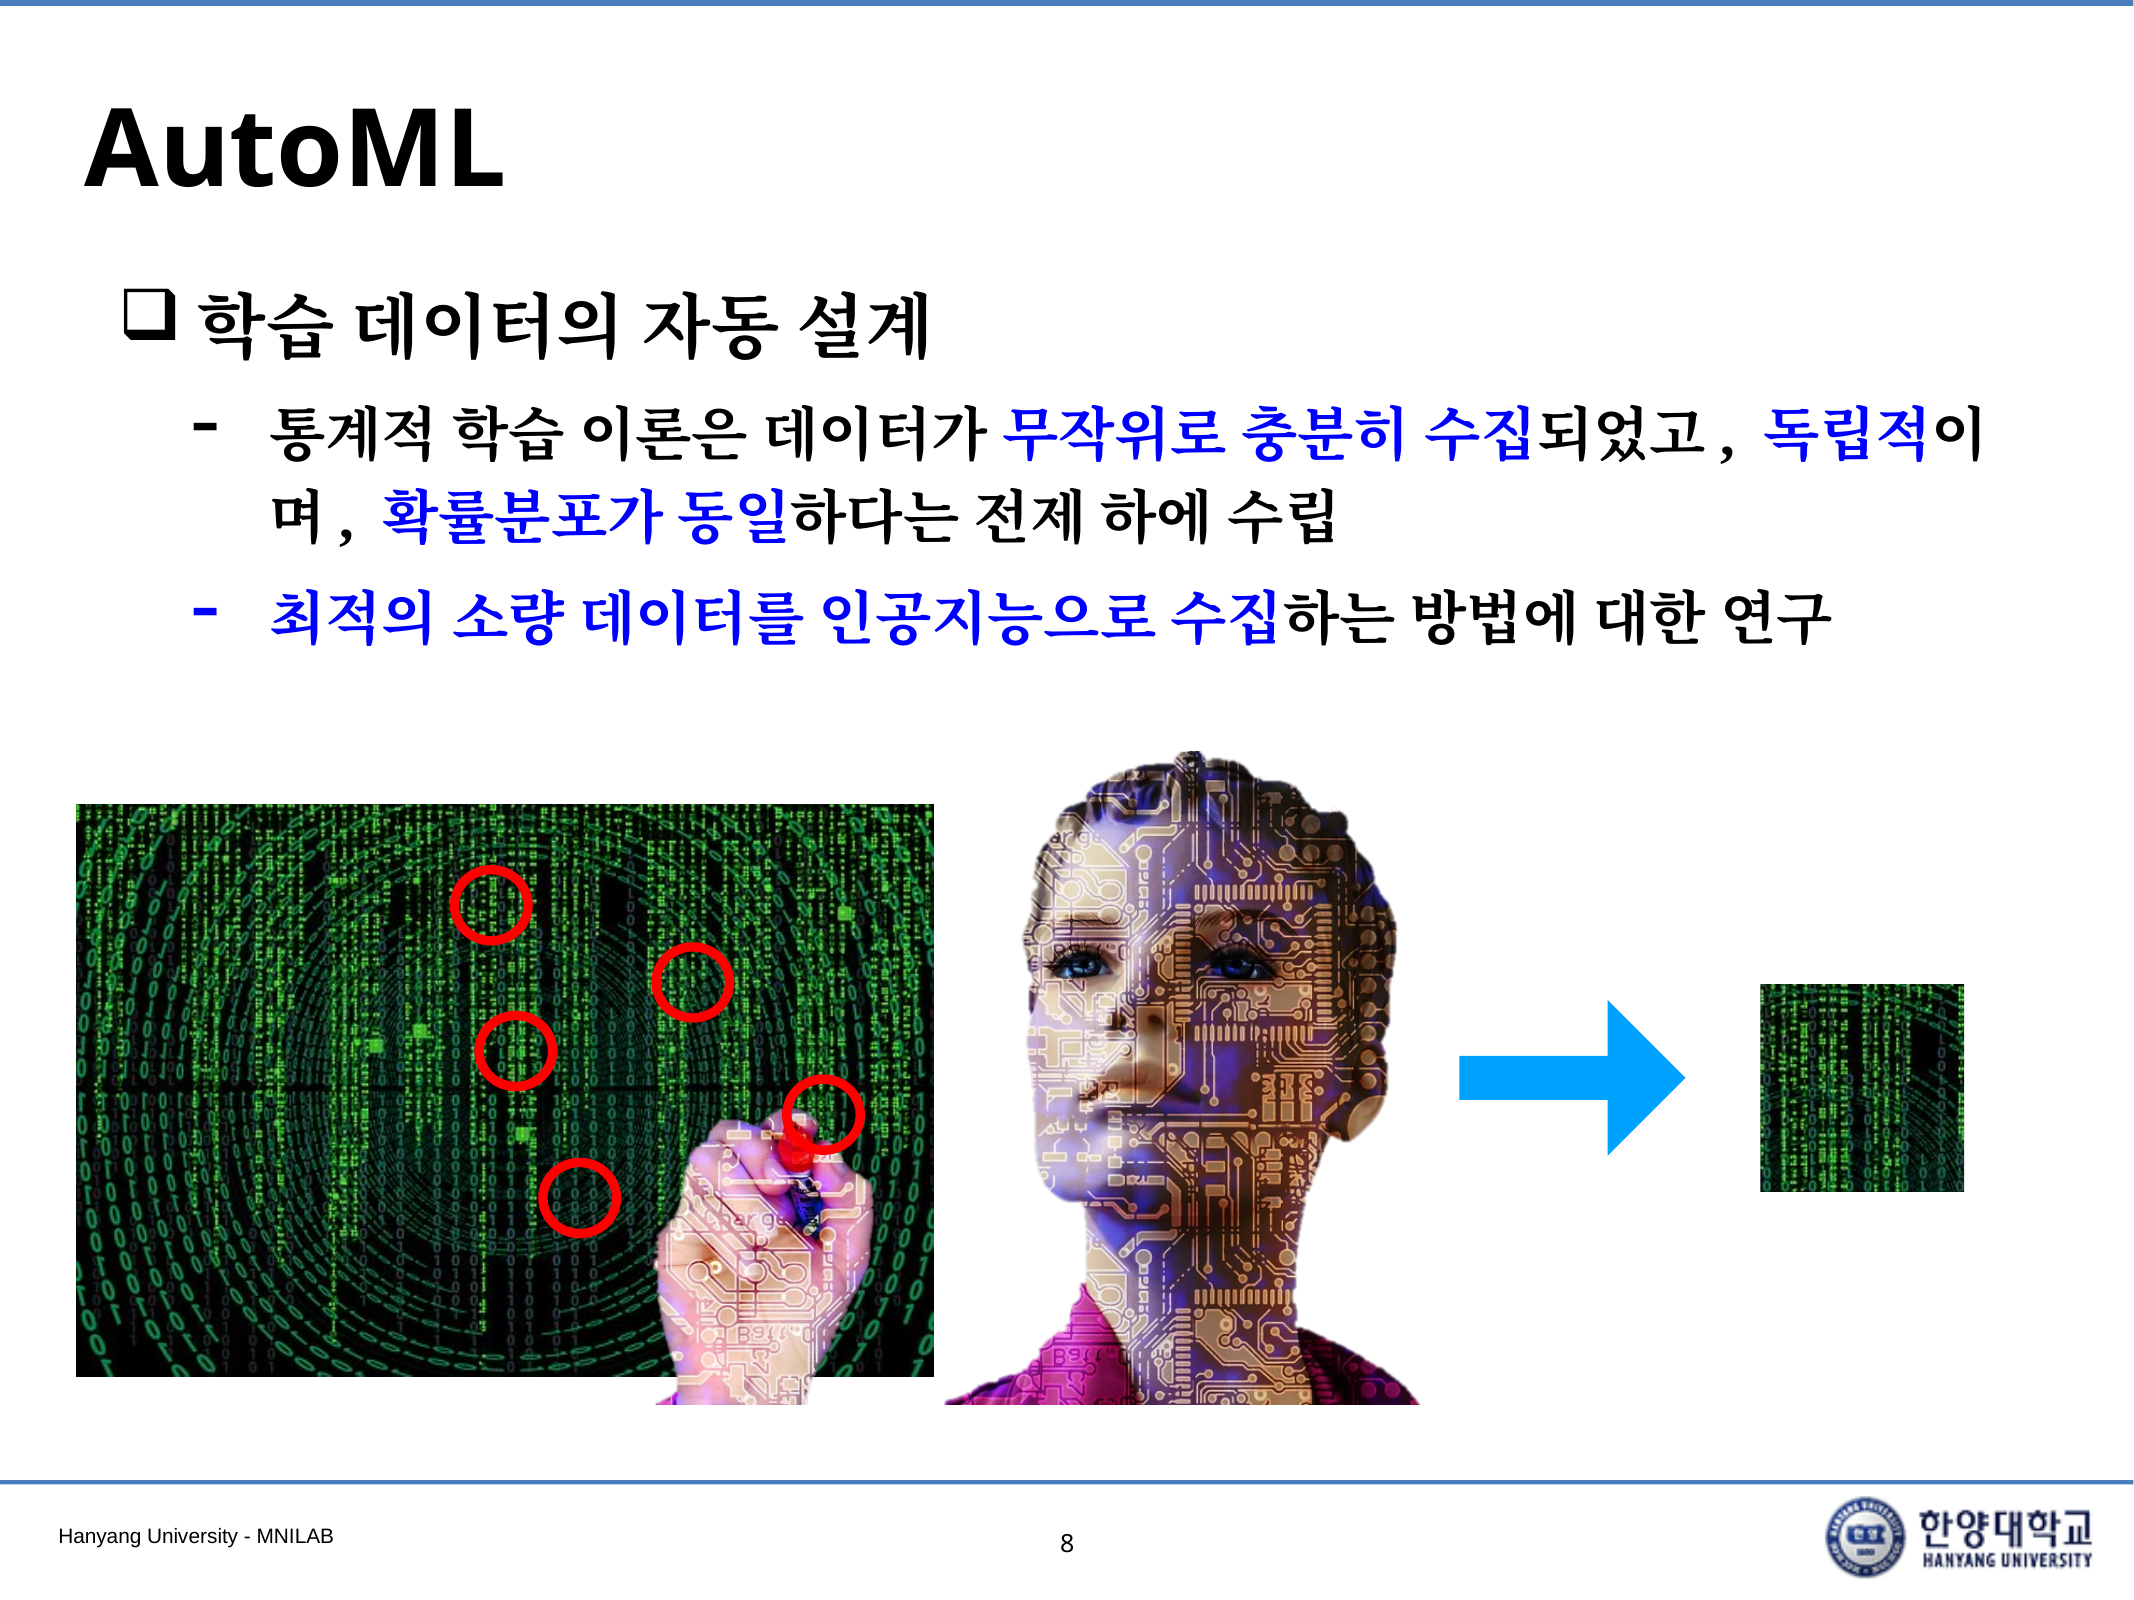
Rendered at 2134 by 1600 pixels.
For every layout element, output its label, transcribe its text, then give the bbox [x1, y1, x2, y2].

picture [75, 750, 1424, 1405]
slide_number 8 [1037, 1518, 1098, 1567]
picture [1797, 1495, 2128, 1581]
title AutoML [75, 41, 2058, 245]
picture [1760, 984, 1965, 1192]
list 학습 데이터의 자동 설계 통계적 학습 이론은 데이터가 무작위로 충분히 수집되었고, 독립적이며, 확률분포가 동일하다는 전제 하에 수립 최적의 소량 데이터를 인공지능으로 수집하는 방법에 대한 연구 [109, 255, 2058, 740]
text_box [1459, 1000, 1686, 1156]
